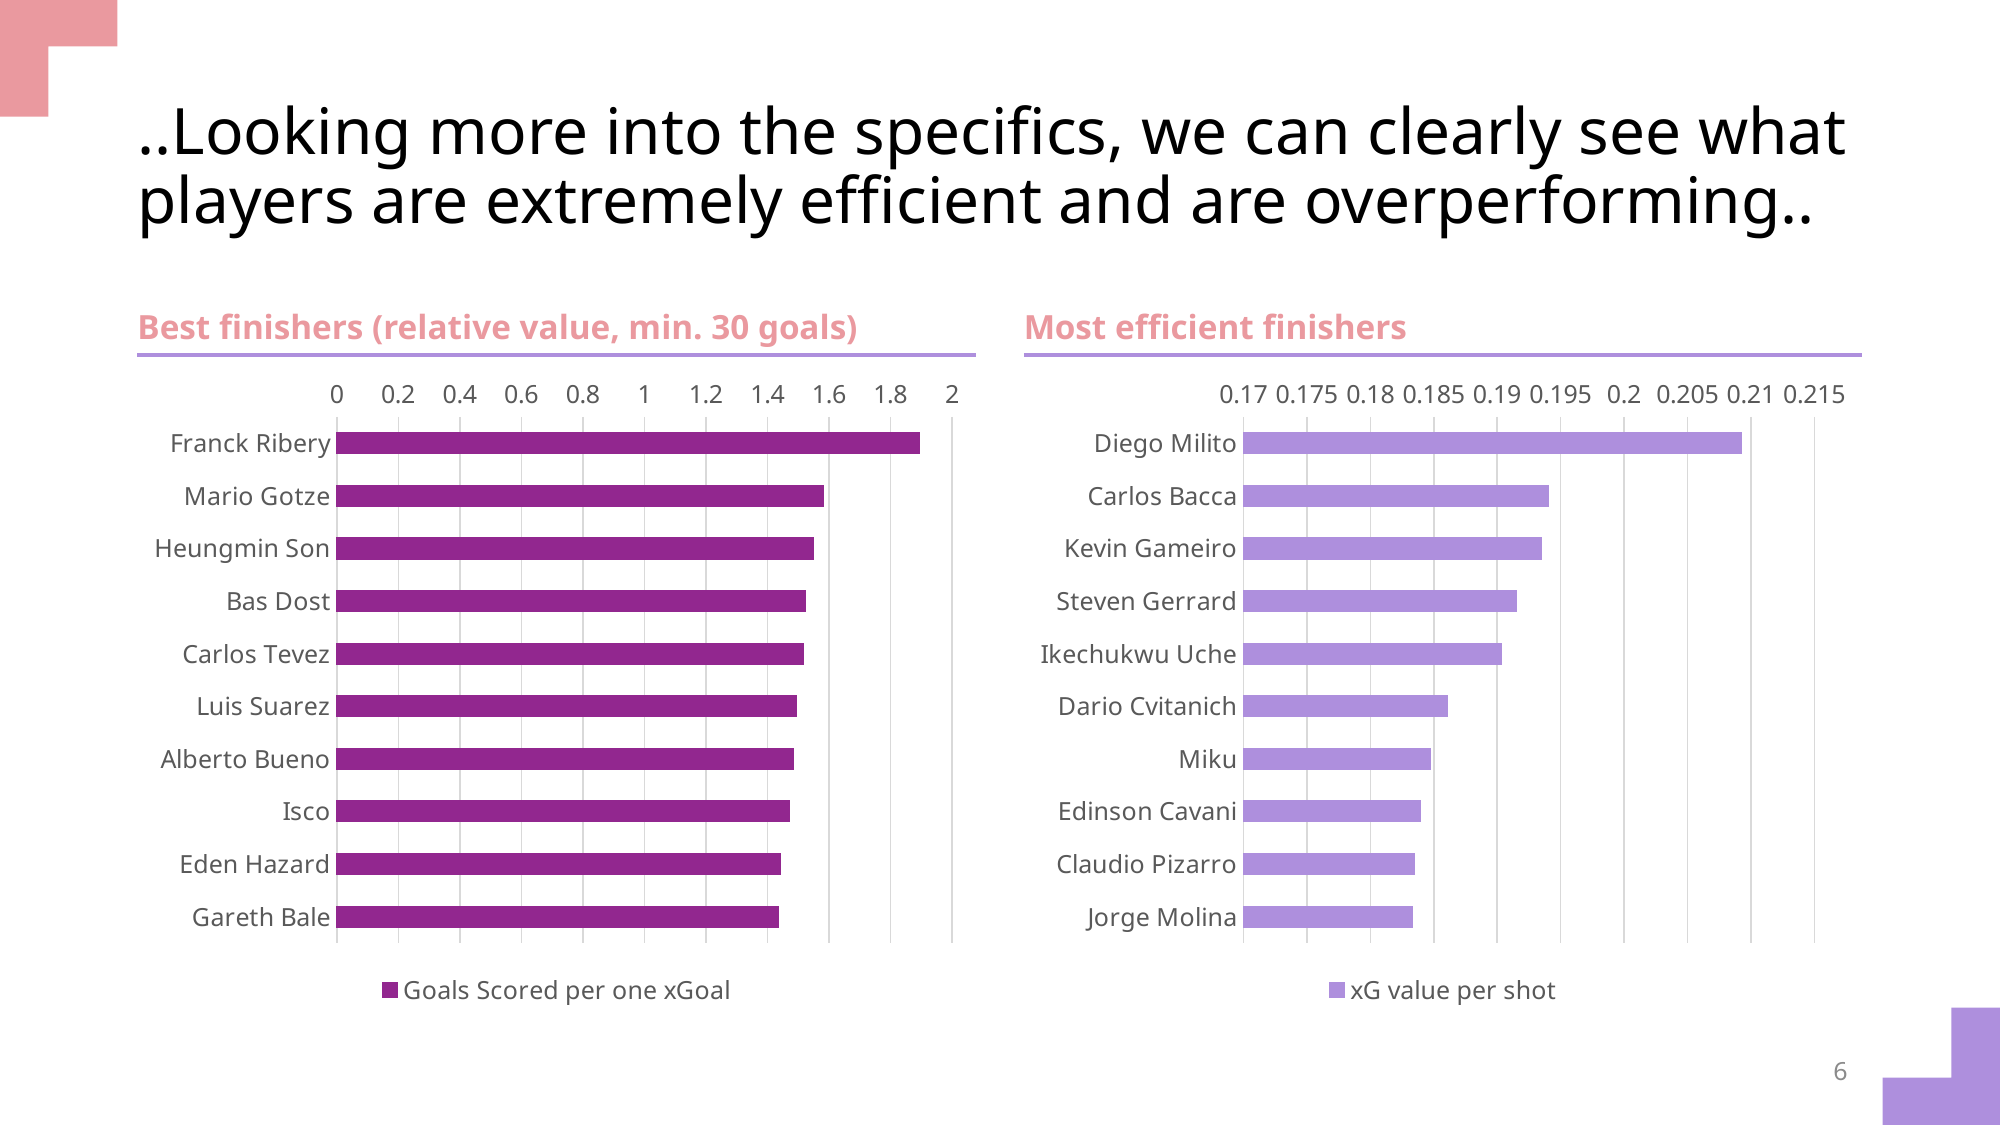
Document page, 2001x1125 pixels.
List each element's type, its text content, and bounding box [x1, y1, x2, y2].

title ..Looking more into the specifics, we can clearly see what players are extremely efficient and are overperforming.. [137, 59, 1863, 278]
chart [137, 363, 976, 1014]
slide_number 6 [1412, 1042, 1863, 1103]
chart [1023, 363, 1863, 1014]
text_box Most efficient finishers [1023, 299, 1863, 347]
text_box Best finishers (relative value, min. 30 goals) [137, 299, 976, 347]
